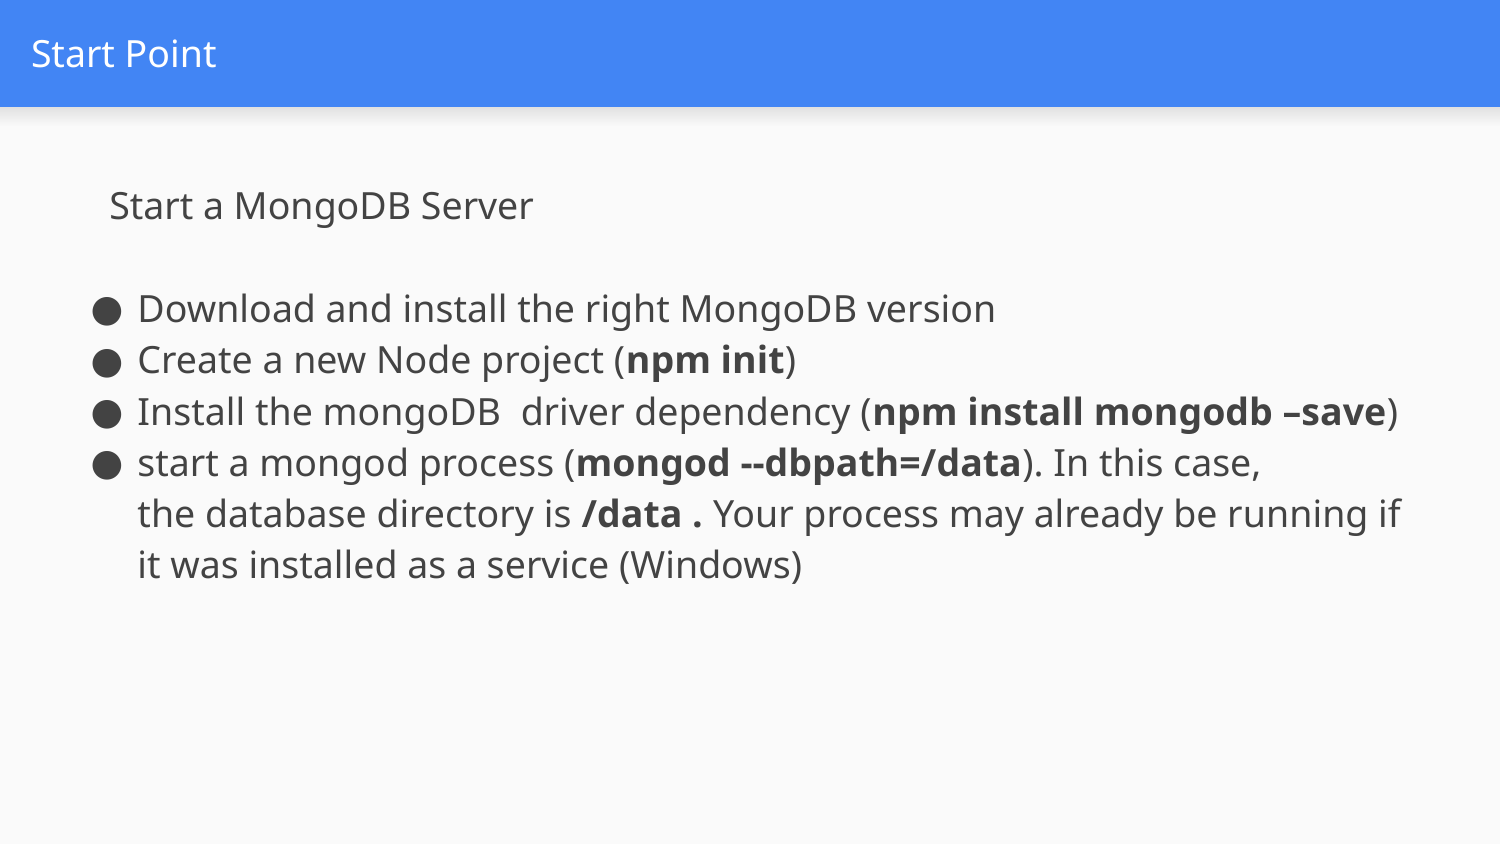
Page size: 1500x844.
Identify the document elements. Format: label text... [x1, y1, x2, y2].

title Start Point [16, 2, 1464, 102]
list Start a MongoDB Server Download and install the right MongoDB version Create a new Node project (npm init) Install the mongoDB driver dependency (npm install mongodb –save) start a mongod process (mongod --dbpath=/data). In this case, the database directory is /data . Your process may already be running if it was installed as a service (Windows) [75, 161, 1425, 771]
